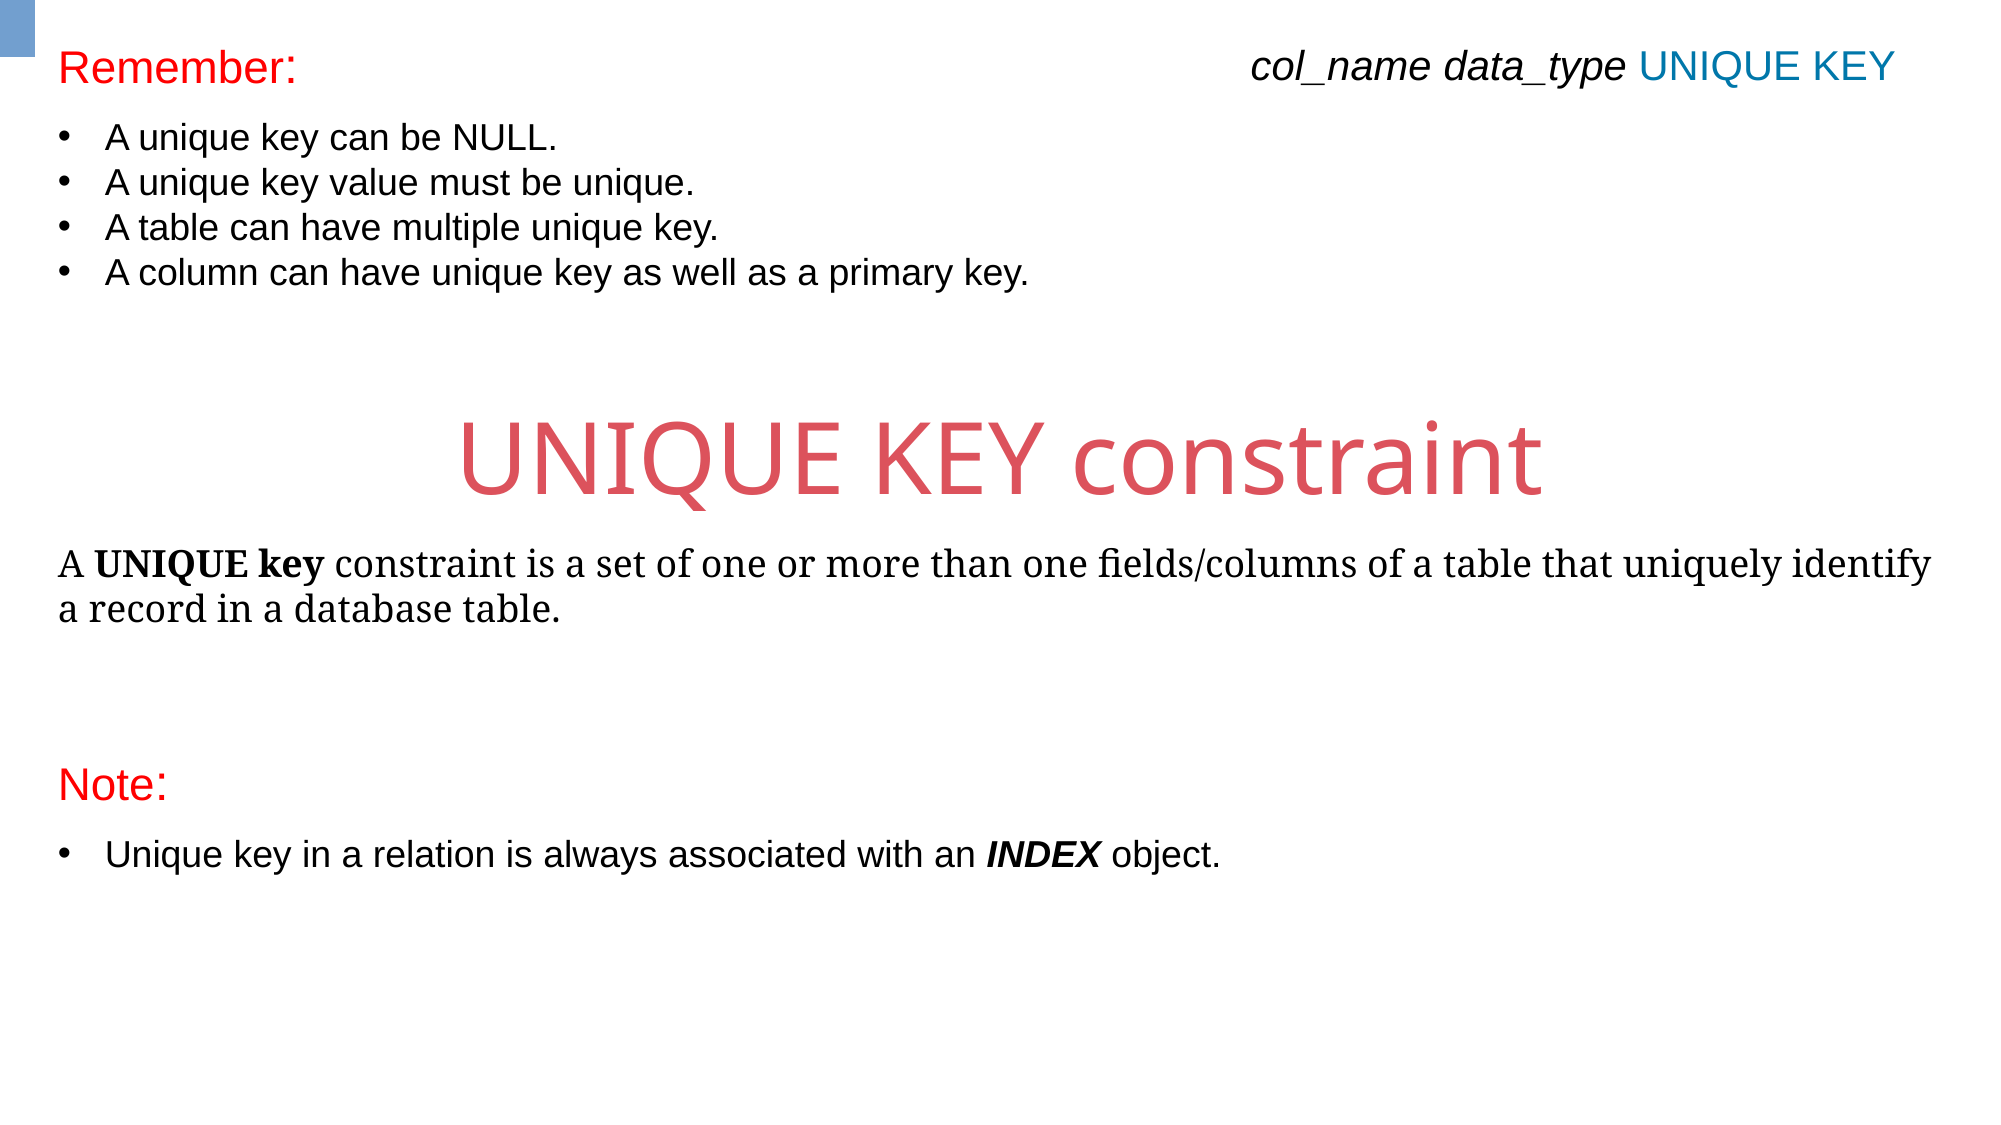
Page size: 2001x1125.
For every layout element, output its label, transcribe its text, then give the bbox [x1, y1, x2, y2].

text_box A UNIQUE key constraint is a set of one or more than one fields/columns of a table that uniquely identify a record in a database table. [43, 532, 1957, 638]
text_box Remember: A unique key can be NULL. A unique key value must be unique. A table can have multiple unique key. A column can have unique key as well as a primary key. [43, 25, 1969, 301]
text_box Note: Unique key in a relation is always associated with an INDEX object. [43, 742, 1674, 903]
text_box UNIQUE KEY constraint [275, 387, 1725, 532]
text_box col_name data_type UNIQUE KEY [1224, 30, 1973, 96]
